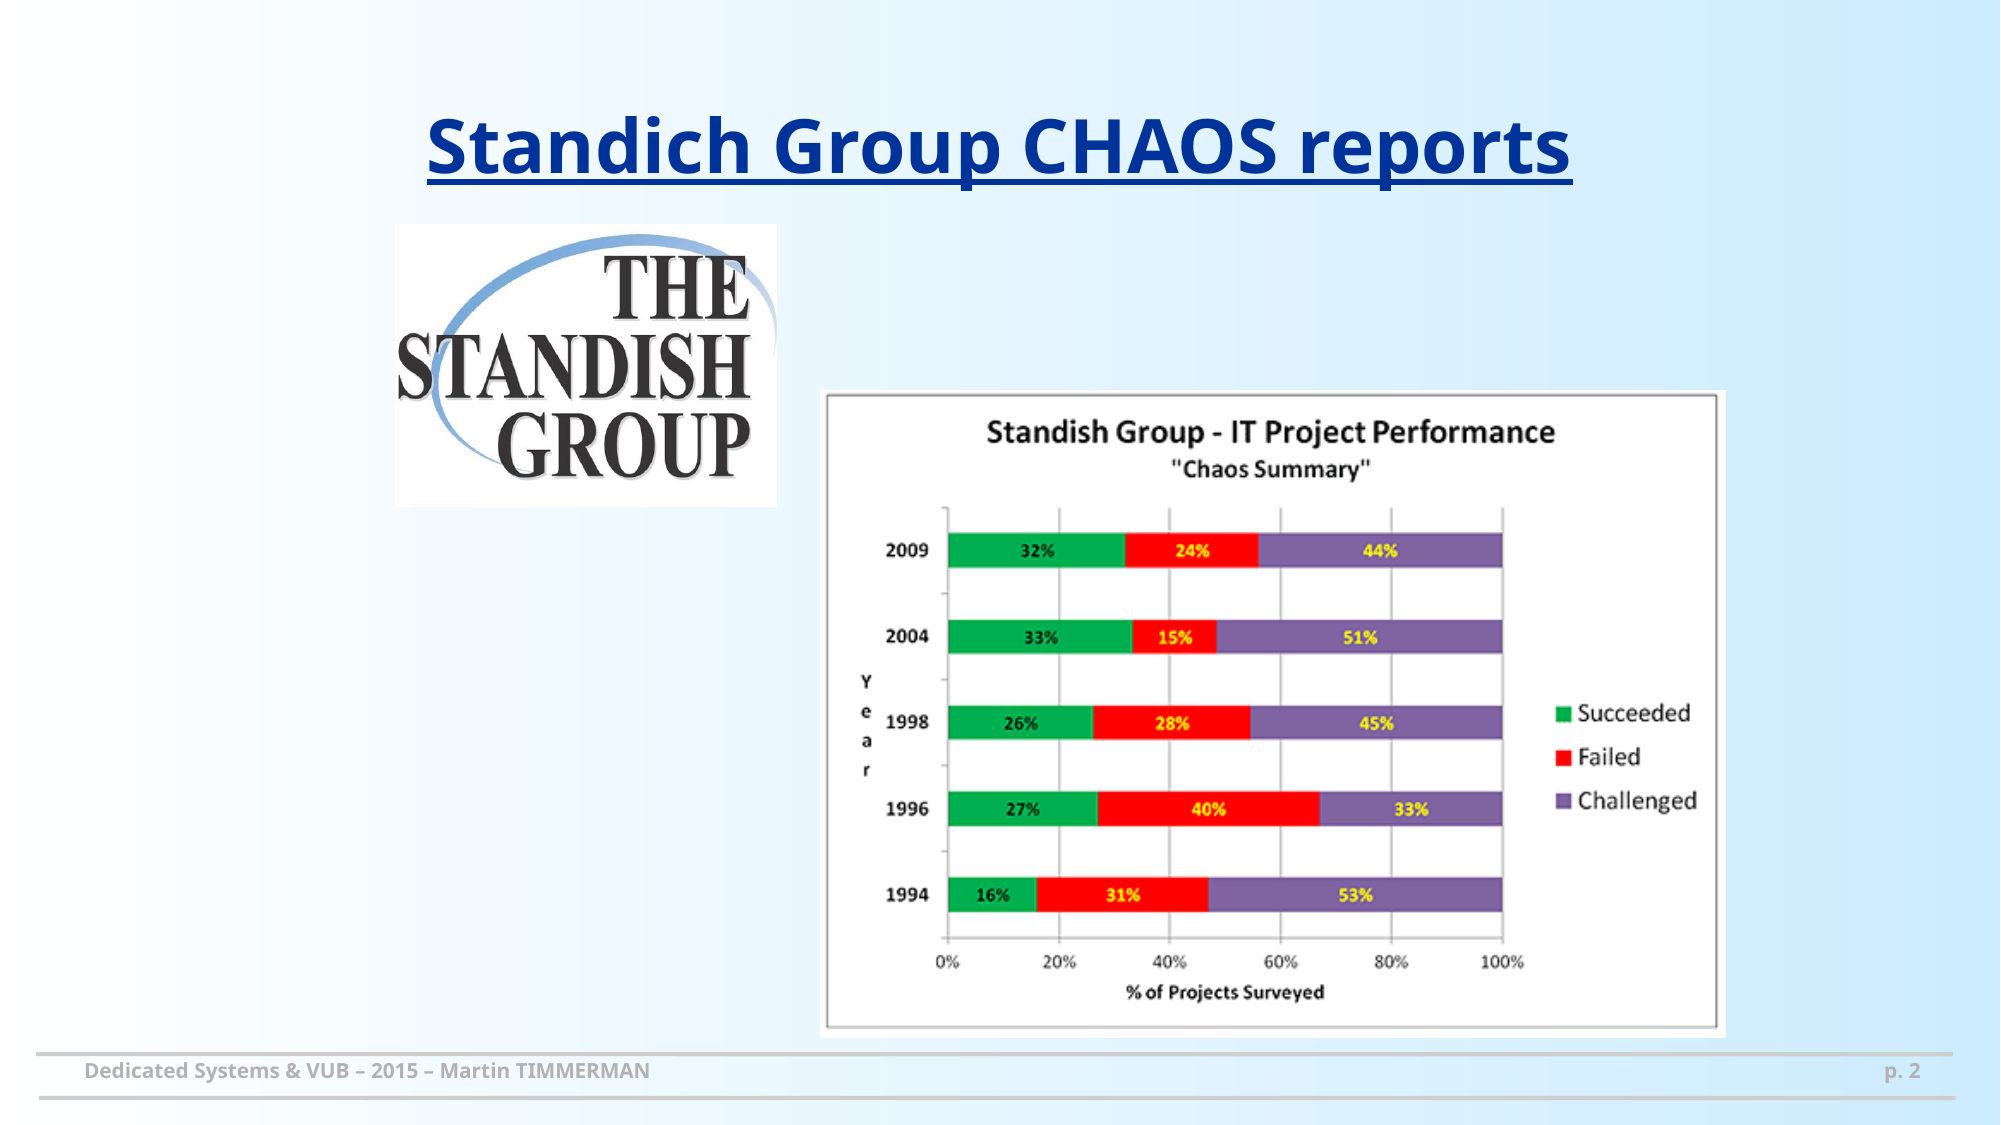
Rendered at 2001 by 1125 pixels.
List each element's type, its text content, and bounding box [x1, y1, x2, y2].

picture [819, 390, 1727, 1038]
title Standich Group CHAOS reports [83, 62, 1917, 225]
picture [395, 224, 777, 507]
